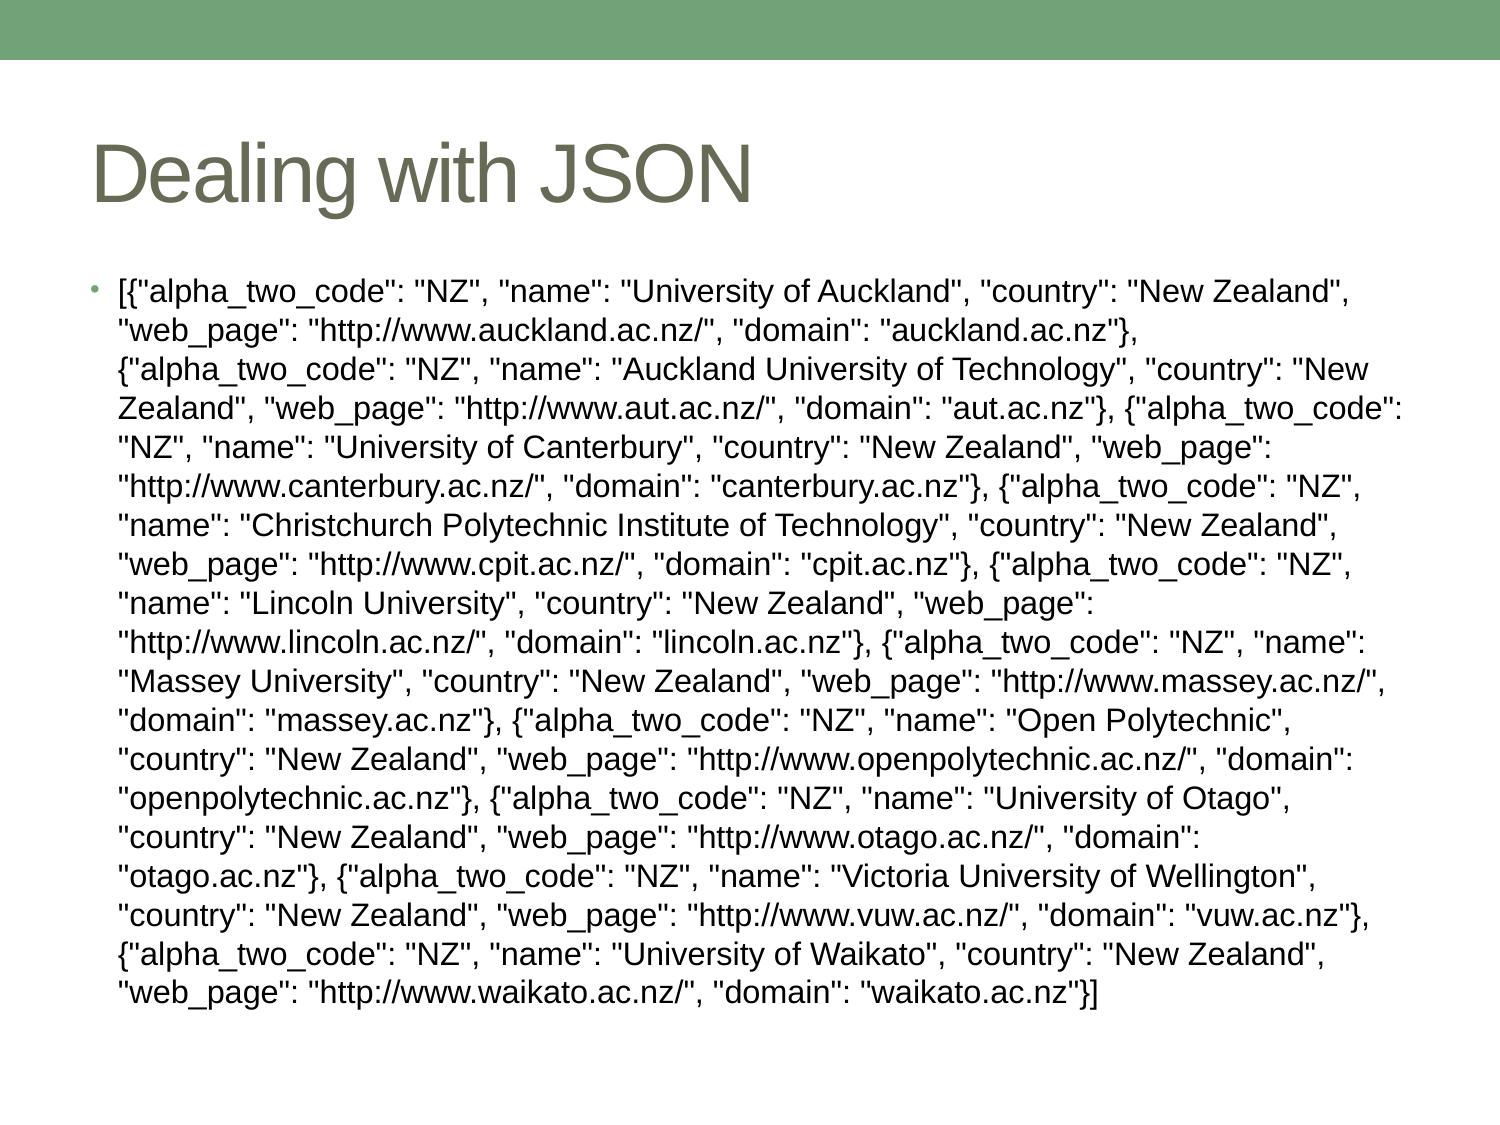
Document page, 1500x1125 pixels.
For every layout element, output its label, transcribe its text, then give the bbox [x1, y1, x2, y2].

title Dealing with JSON [75, 87, 1425, 250]
list [{"alpha_two_code": "NZ", "name": "University of Auckland", "country": "New Zealand", "web_page": "http://www.auckland.ac.nz/", "domain": "auckland.ac.nz"}, {"alpha_two_code": "NZ", "name": "Auckland University of Technology", "country": "New Zealand", "web_page": "http://www.aut.ac.nz/", "domain": "aut.ac.nz"}, {"alpha_two_code": "NZ", "name": "University of Canterbury", "country": "New Zealand", "web_page": "http://www.canterbury.ac.nz/", "domain": "canterbury.ac.nz"}, {"alpha_two_code": "NZ", "name": "Christchurch Polytechnic Institute of Technology", "country": "New Zealand", "web_page": "http://www.cpit.ac.nz/", "domain": "cpit.ac.nz"}, {"alpha_two_code": "NZ", "name": "Lincoln University", "country": "New Zealand", "web_page": "http://www.lincoln.ac.nz/", "domain": "lincoln.ac.nz"}, {"alpha_two_code": "NZ", "name": "Massey University", "country": "New Zealand", "web_page": "http://www.massey.ac.nz/", "domain": "massey.ac.nz"}, {"alpha_two_code": "NZ", "name": "Open Polytechnic", "country": "New Zealand", "web_page": "http://www.openpolytechnic.ac.nz/", "domain": "openpolytechnic.ac.nz"}, {"alpha_two_code": "NZ", "name": "University of Otago", "country": "New Zealand", "web_page": "http://www.otago.ac.nz/", "domain": "otago.ac.nz"}, {"alpha_two_code": "NZ", "name": "Victoria University of Wellington", "country": "New Zealand", "web_page": "http://www.vuw.ac.nz/", "domain": "vuw.ac.nz"}, {"alpha_two_code": "NZ", "name": "University of Waikato", "country": "New Zealand", "web_page": "http://www.waikato.ac.nz/", "domain": "waikato.ac.nz"}] [75, 262, 1425, 1063]
